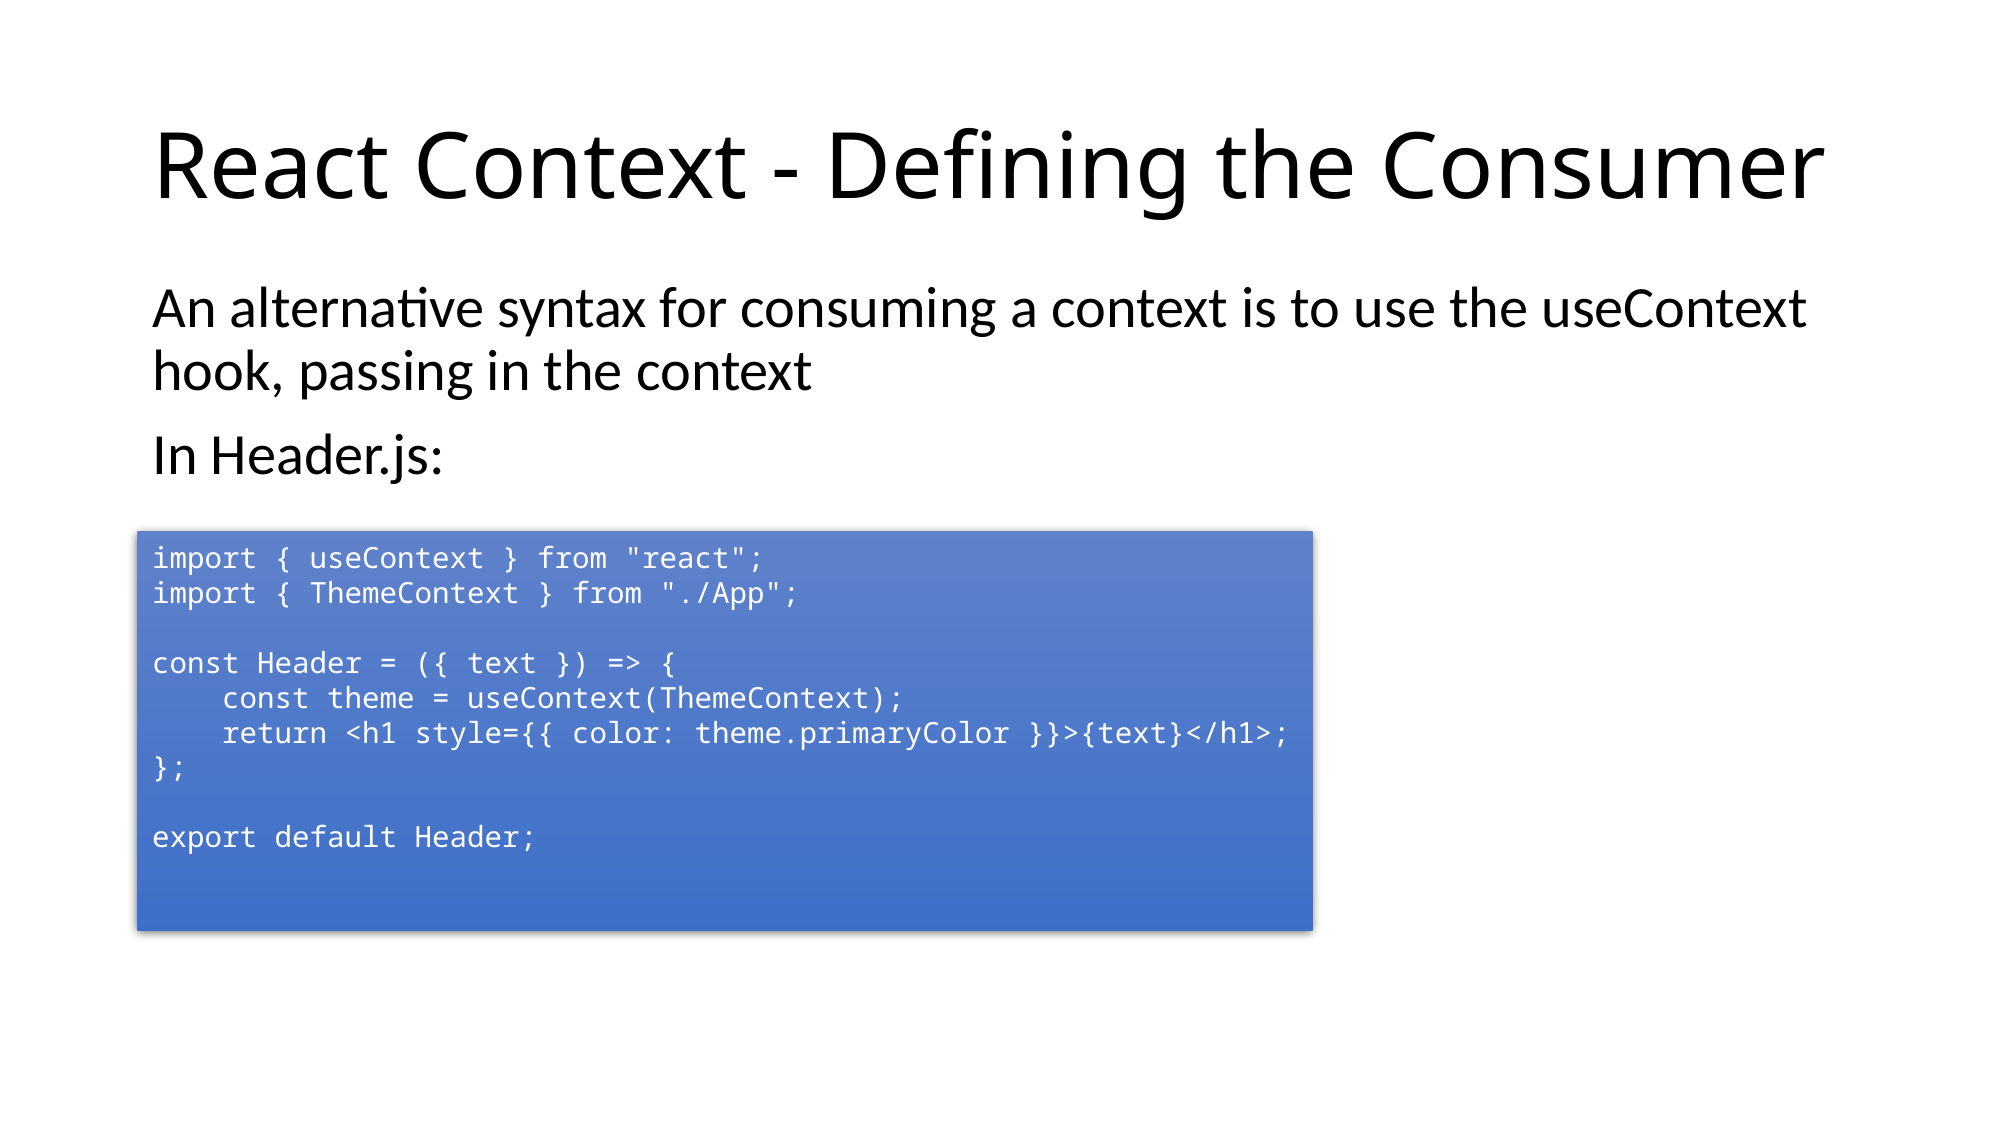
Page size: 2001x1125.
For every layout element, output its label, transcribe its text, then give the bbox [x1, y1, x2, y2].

title React Context - Defining the Consumer [137, 59, 1863, 269]
list An alternative syntax for consuming a context is to use the useContext hook, passing in the context In Header.js: [137, 269, 1863, 344]
text_box import { useContext } from "react"; import { ThemeContext } from "./App"; const Header = ({ text }) => { const theme = useContext(ThemeContext); return <h1 style={{ color: theme.primaryColor }}>{text}</h1>; }; export default Header; [137, 531, 1313, 931]
